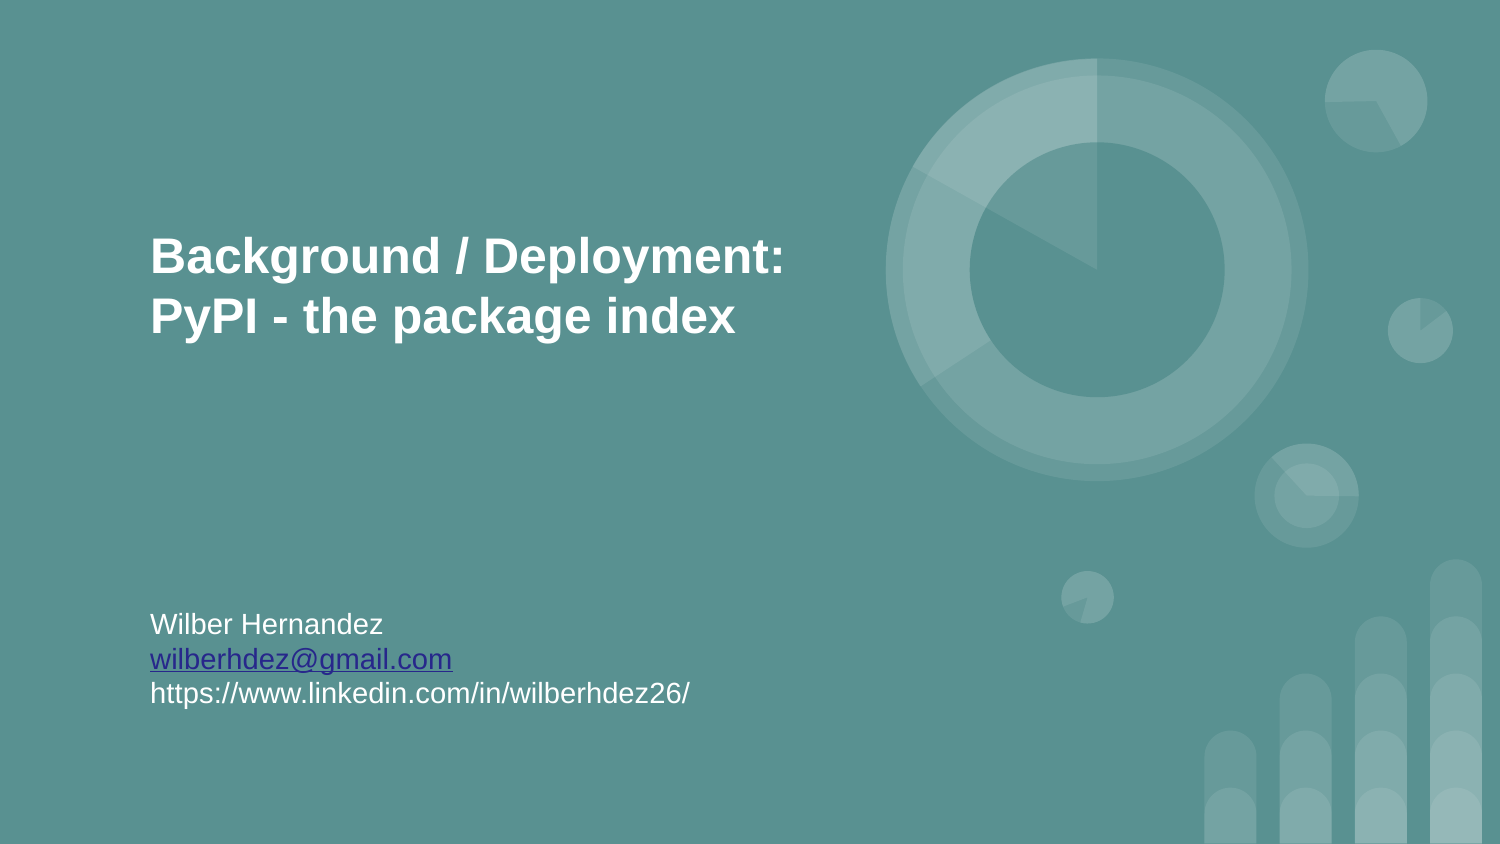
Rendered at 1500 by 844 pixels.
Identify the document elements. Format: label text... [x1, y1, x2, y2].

subtitle Wilber Hernandez wilberhdez@gmail.com https://www.linkedin.com/in/wilberhdez26/ [135, 589, 834, 704]
title Background / Deployment: PyPI - the package index [135, 129, 834, 437]
